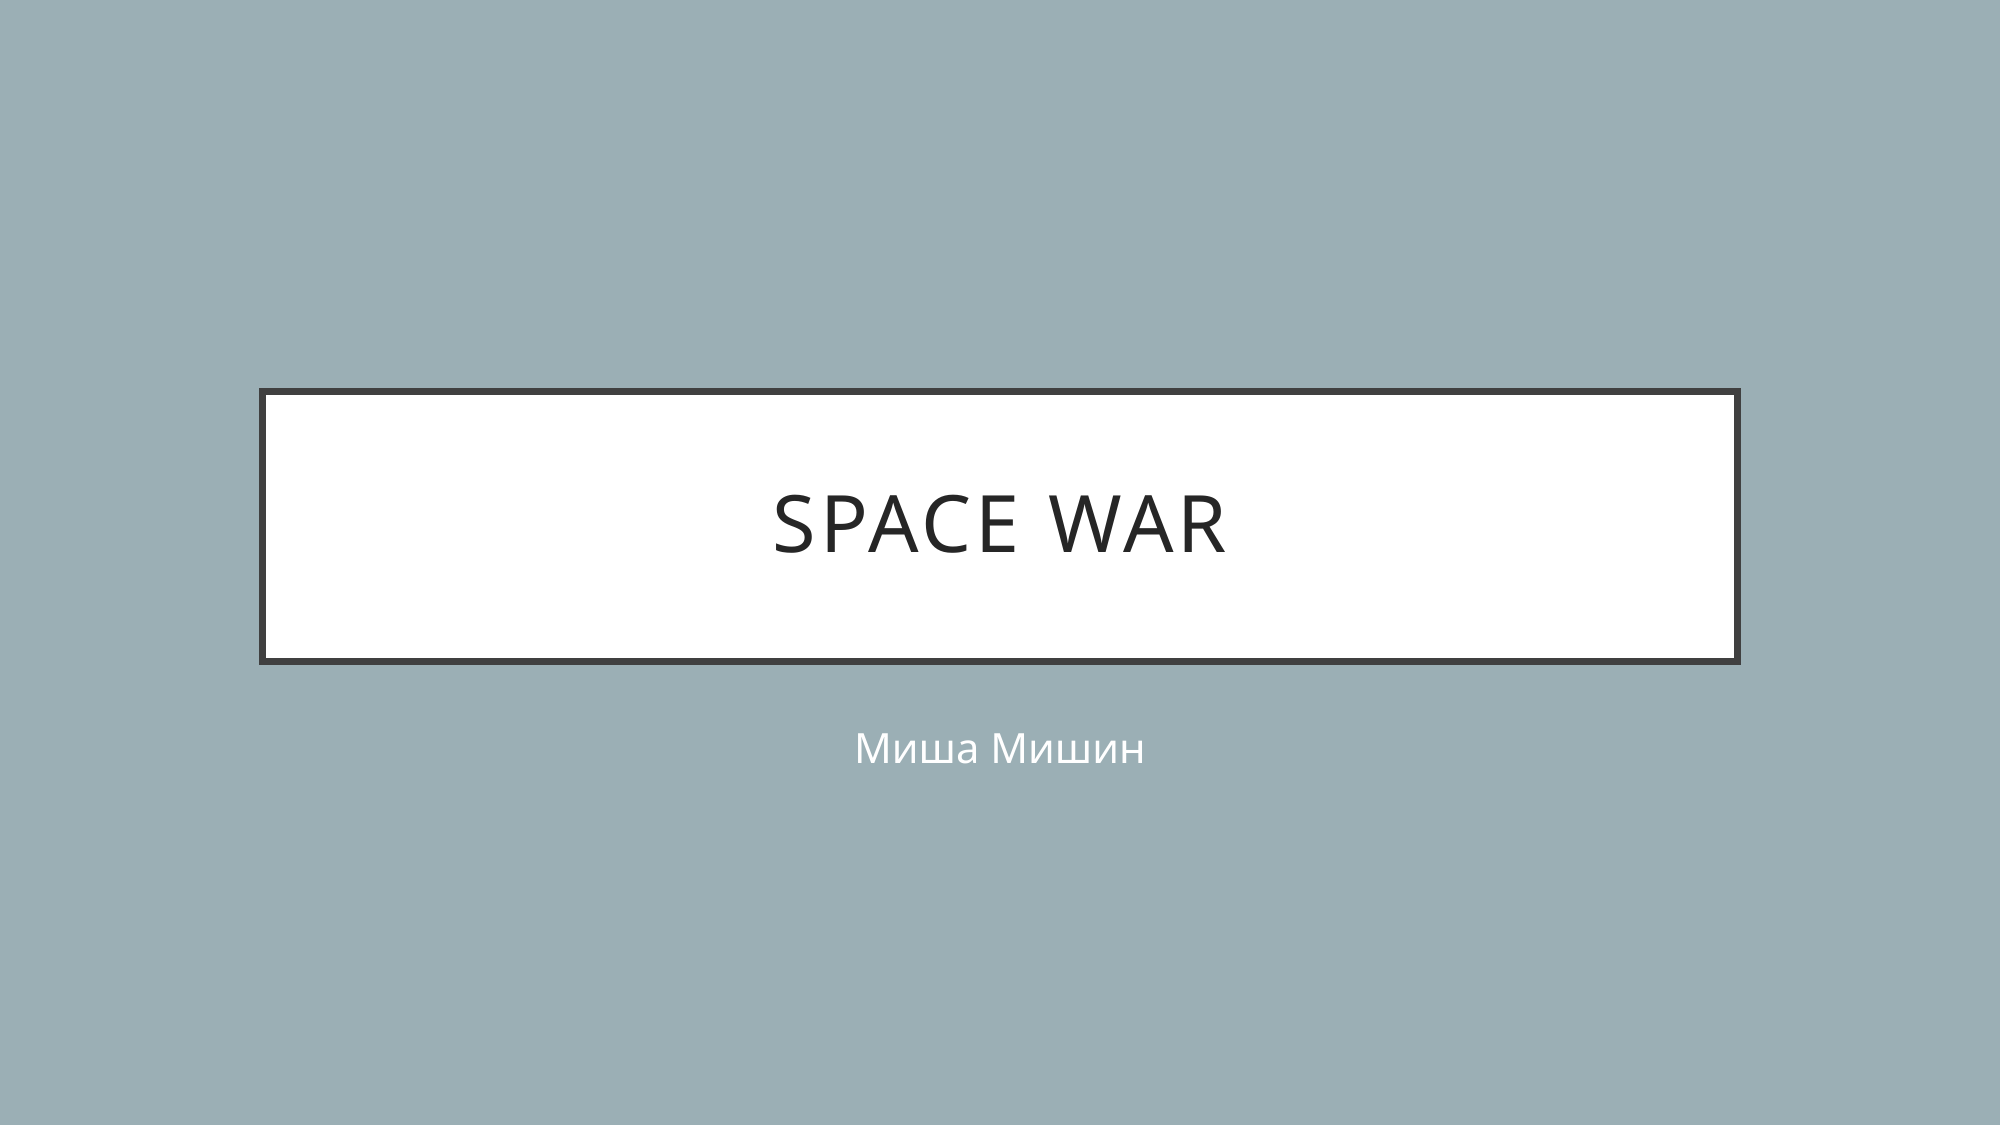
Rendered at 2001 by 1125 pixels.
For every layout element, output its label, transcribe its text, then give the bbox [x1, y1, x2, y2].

title Space war [259, 388, 1741, 665]
subtitle Миша Мишин [442, 713, 1558, 918]
